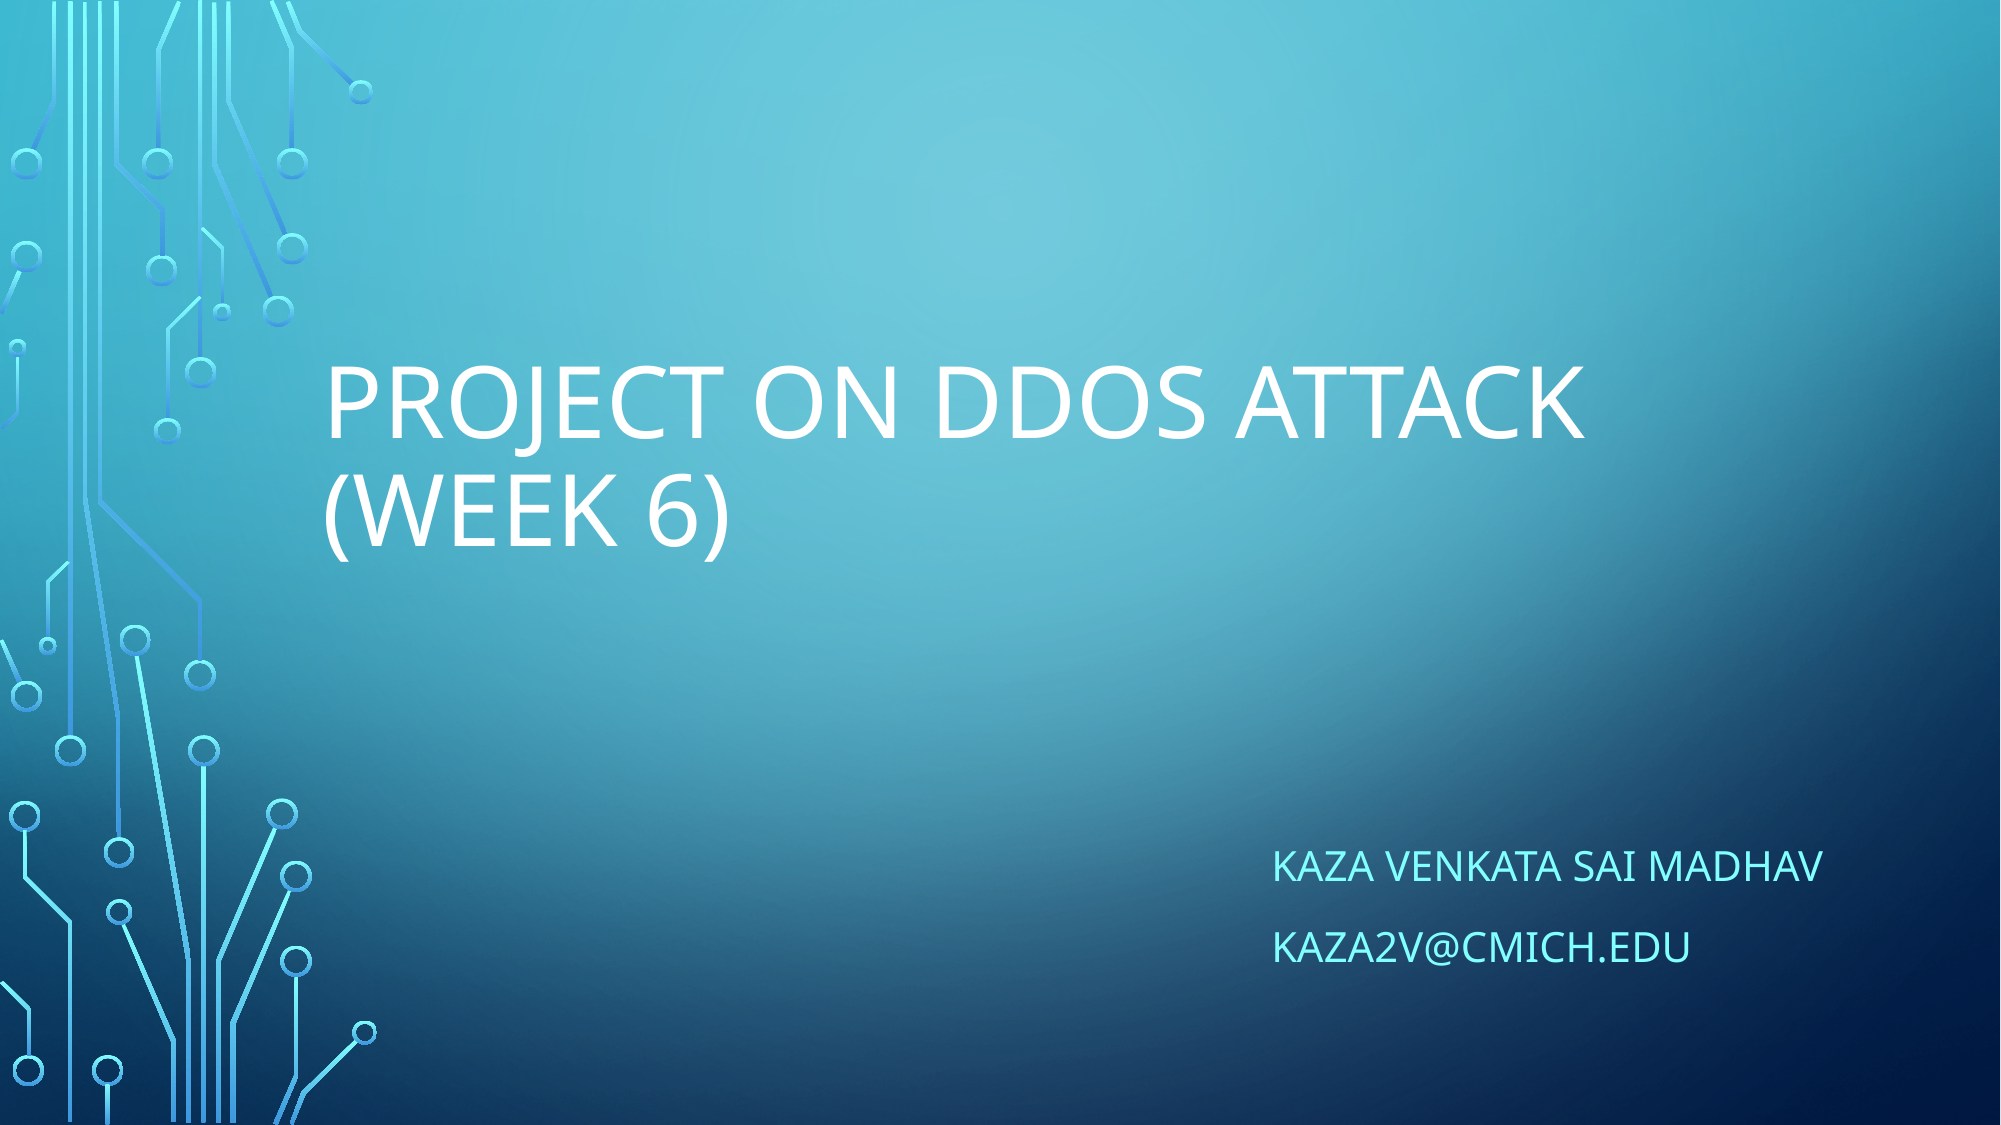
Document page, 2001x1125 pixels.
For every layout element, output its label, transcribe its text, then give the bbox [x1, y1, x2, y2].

title Project on ddos attack (week 6) [307, 184, 1750, 576]
subtitle KAZA VENKATA SAI MADHAV KAZA2V@CMICH.EDU [1256, 822, 2000, 1094]
